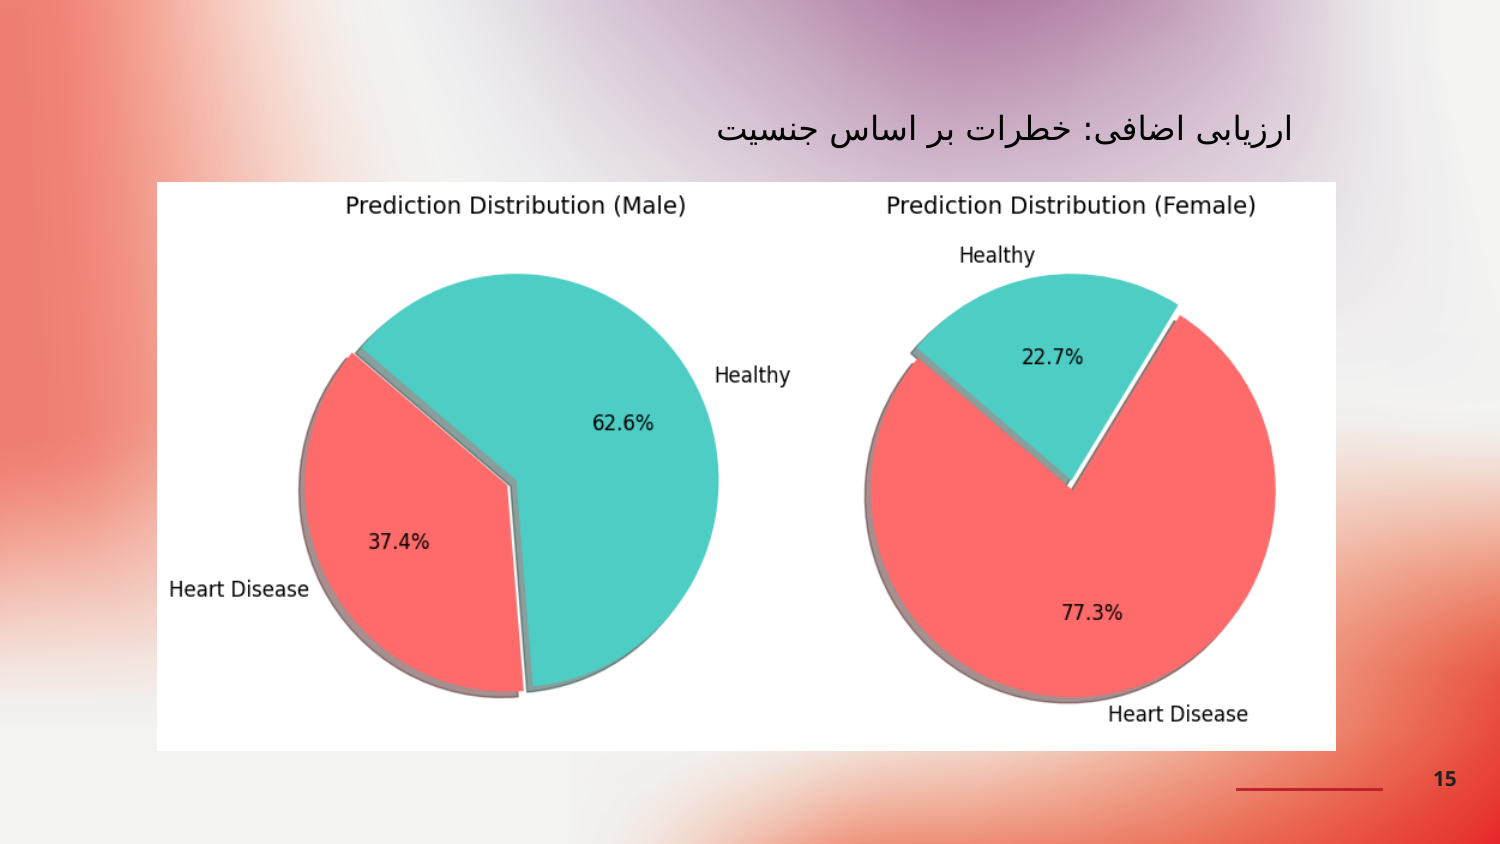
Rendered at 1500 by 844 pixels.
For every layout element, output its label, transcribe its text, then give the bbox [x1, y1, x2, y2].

text_box ارزیابی اضافی: خطرات بر اساس جنسیت [631, 99, 1309, 155]
picture [0, 0, 1500, 844]
slide_number 15 [1381, 750, 1472, 801]
